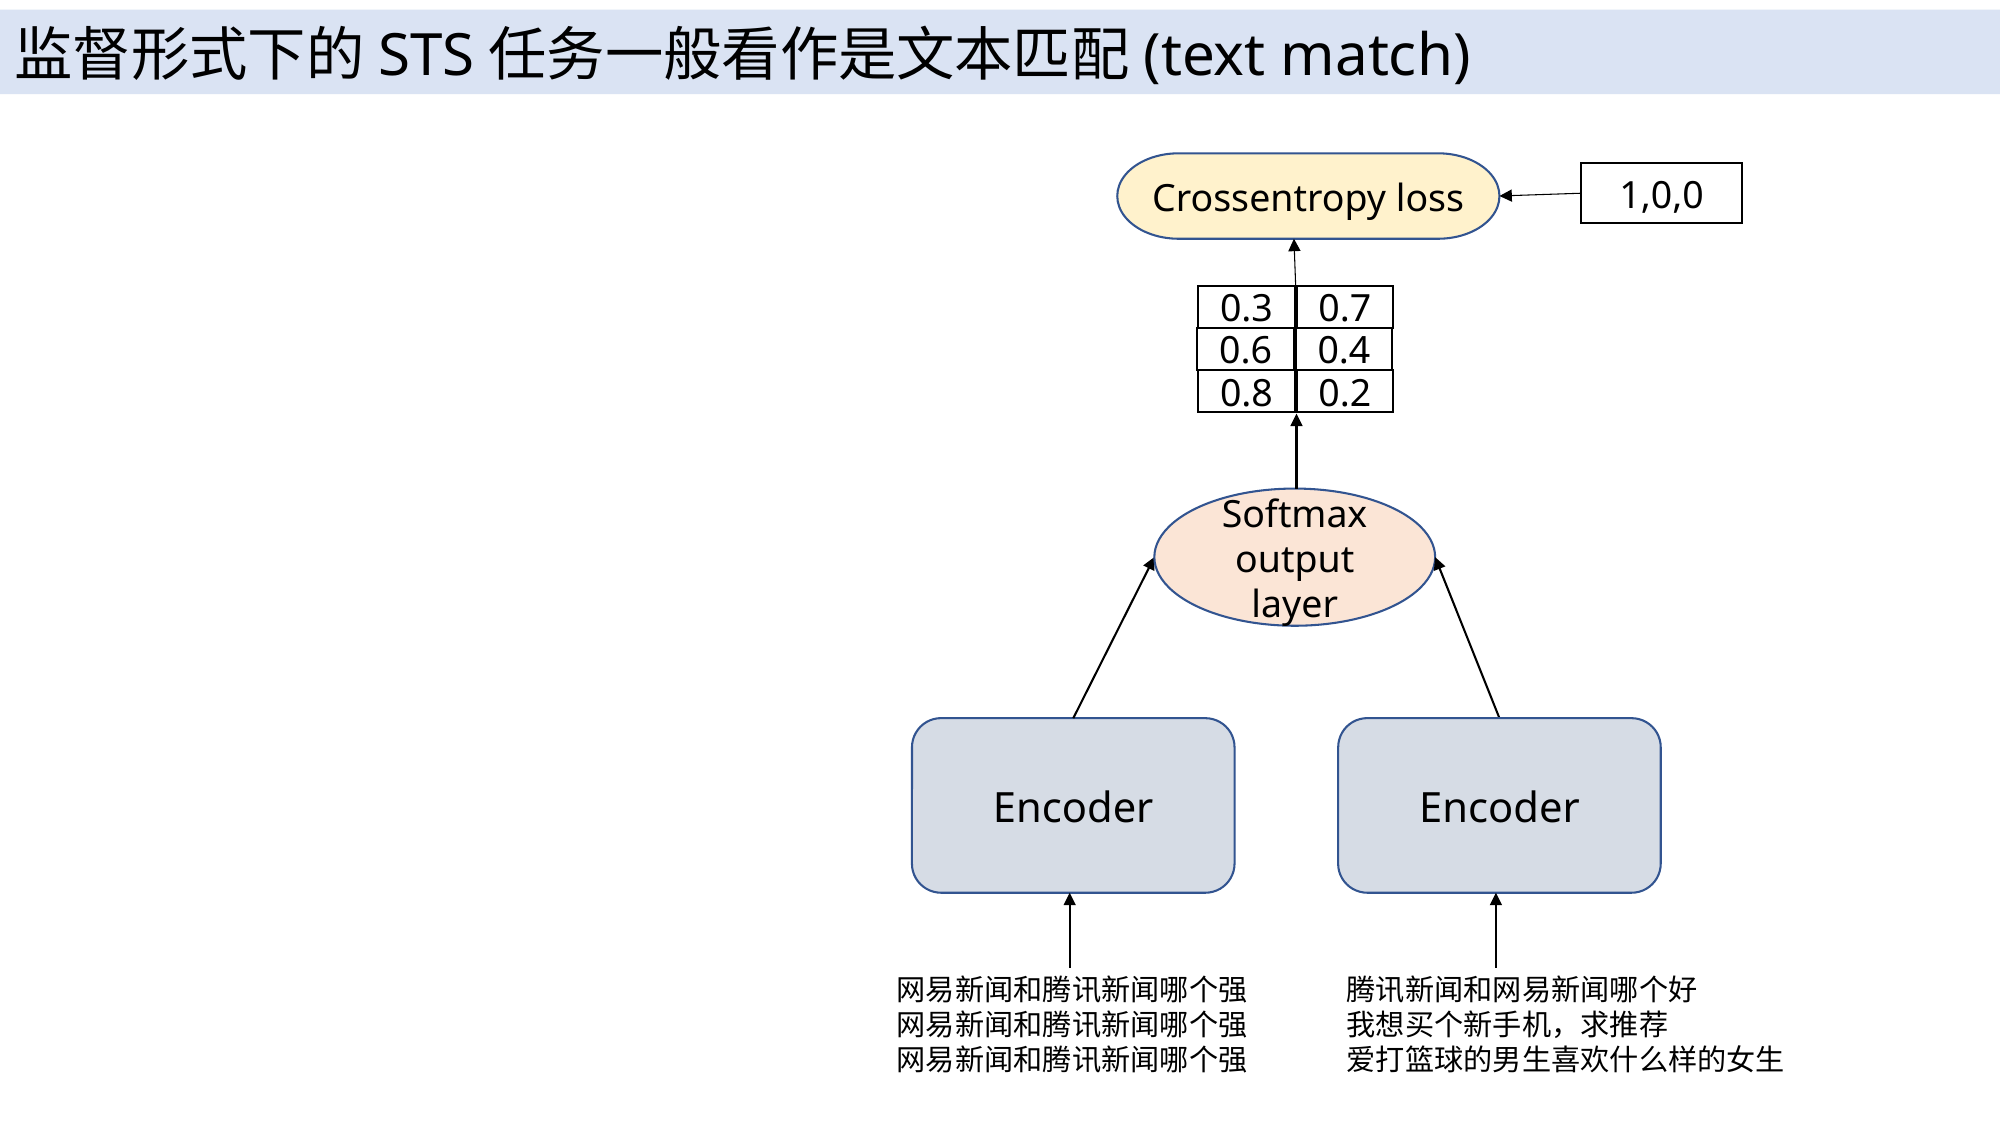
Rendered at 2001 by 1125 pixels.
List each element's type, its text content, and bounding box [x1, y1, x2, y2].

text_box 监督形式下的STS任务一般看作是文本匹配(text match) [0, 9, 2000, 95]
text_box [1499, 193, 1582, 197]
text_box Encoder [1337, 717, 1662, 894]
text_box 0.4 [1295, 327, 1393, 369]
text_box 0.3 [1197, 285, 1296, 327]
text_box 1,0,0 [1580, 162, 1743, 224]
text_box 0.7 [1296, 285, 1394, 329]
text_box Softmax output layer [1153, 487, 1437, 627]
text_box 0.8 [1197, 369, 1296, 413]
text_box Crossentropy loss [1116, 152, 1501, 240]
text_box 0.2 [1296, 369, 1394, 413]
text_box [1435, 557, 1500, 719]
text_box 0.6 [1196, 327, 1295, 371]
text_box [1073, 557, 1155, 719]
text_box Encoder [910, 717, 1236, 894]
text_box 网易新闻和腾讯新闻哪个强 腾讯新闻和网易新闻哪个好 网易新闻和腾讯新闻哪个强 我想买个新手机，求推荐 网易新闻和腾讯新闻哪个强 爱打篮球的男生喜欢什么样的女生 [881, 963, 1954, 1084]
